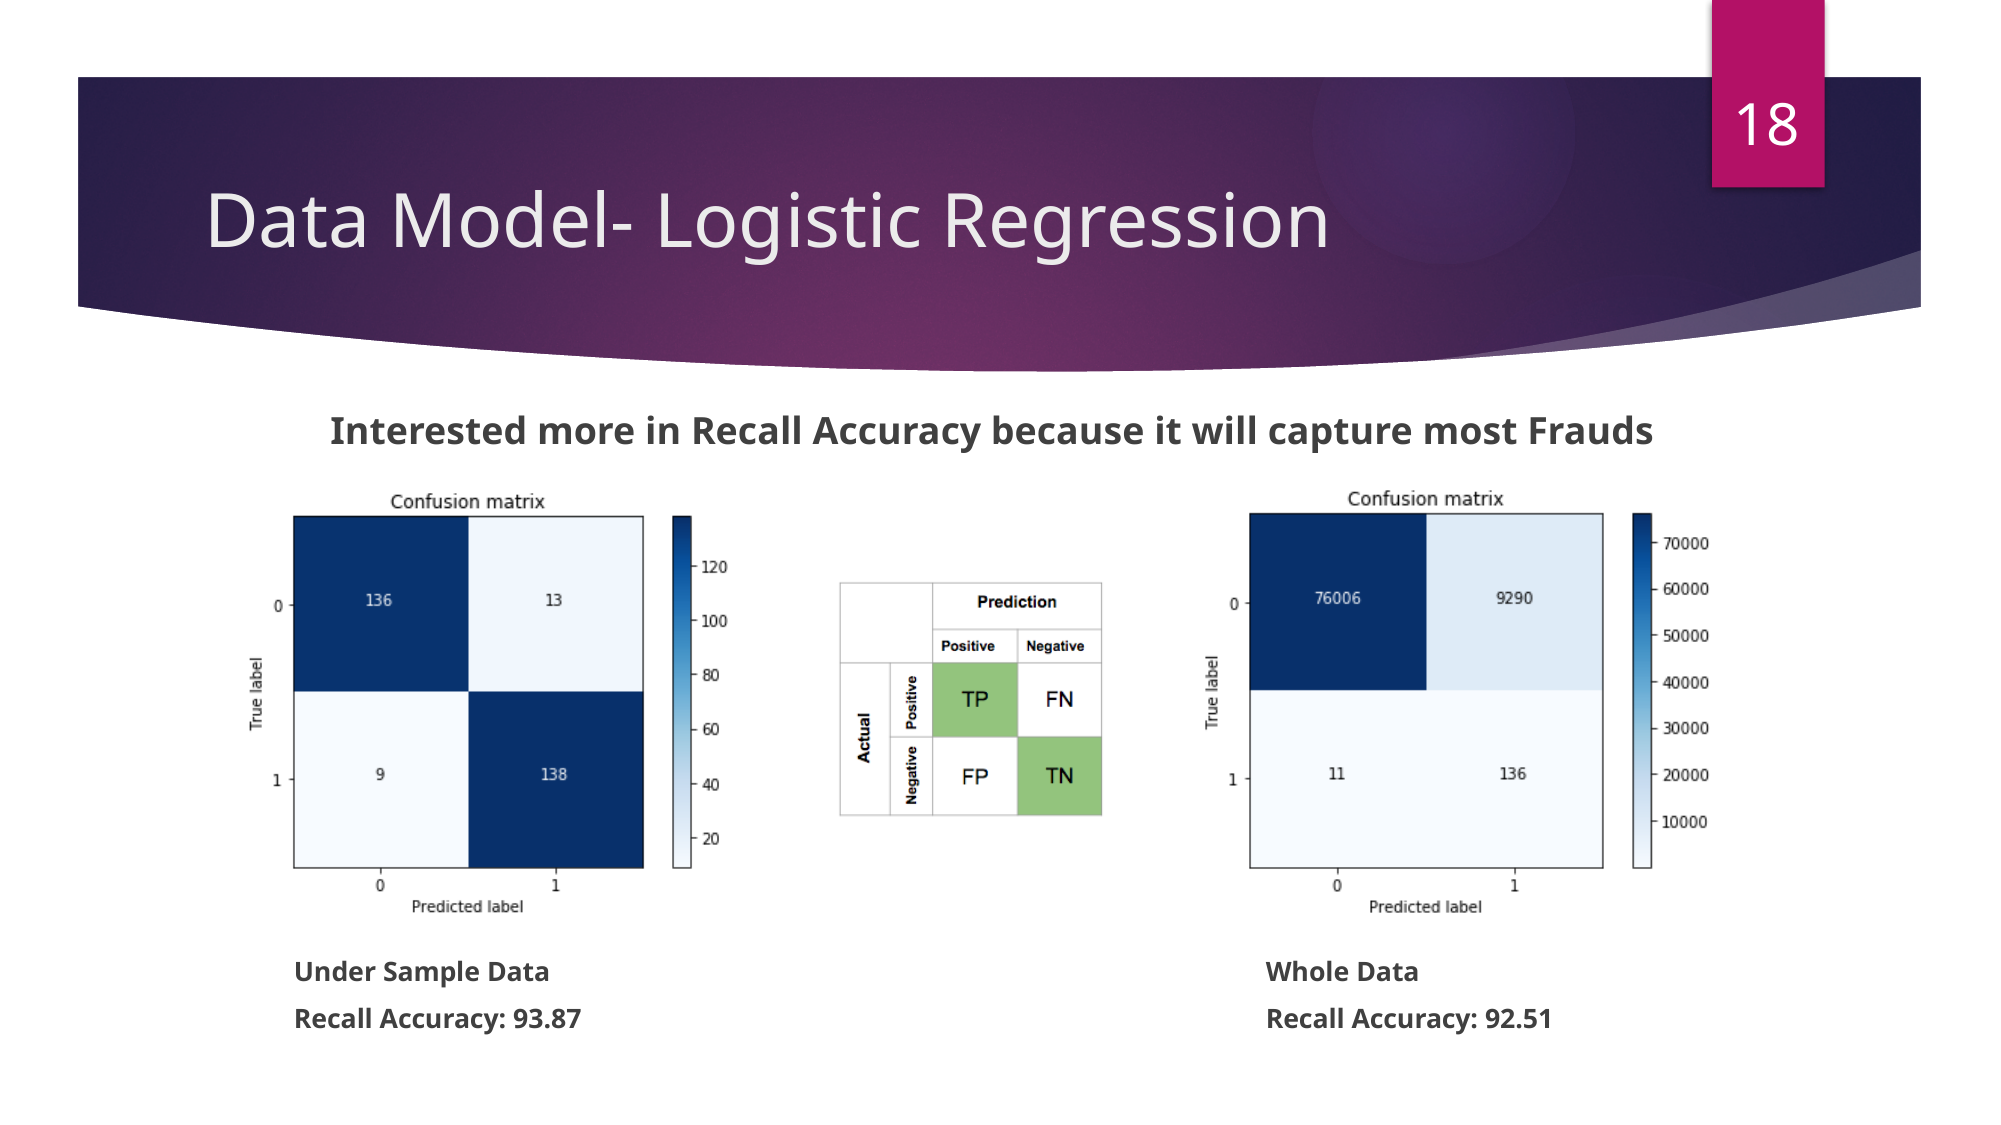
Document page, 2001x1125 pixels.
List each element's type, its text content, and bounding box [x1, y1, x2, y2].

text_box Under Sample Data Recall Accuracy: 93.87 [278, 947, 689, 1042]
title Data Model- Logistic Regression [189, 159, 1627, 276]
text_box Whole Data Recall Accuracy: 92.51 [1250, 947, 1730, 1042]
picture [1192, 480, 1719, 922]
list Interested more in Recall Accuracy because it will capture most Frauds [315, 399, 1737, 473]
slide_number 18 [1698, 48, 1836, 175]
picture [228, 471, 740, 929]
picture [834, 578, 1109, 821]
